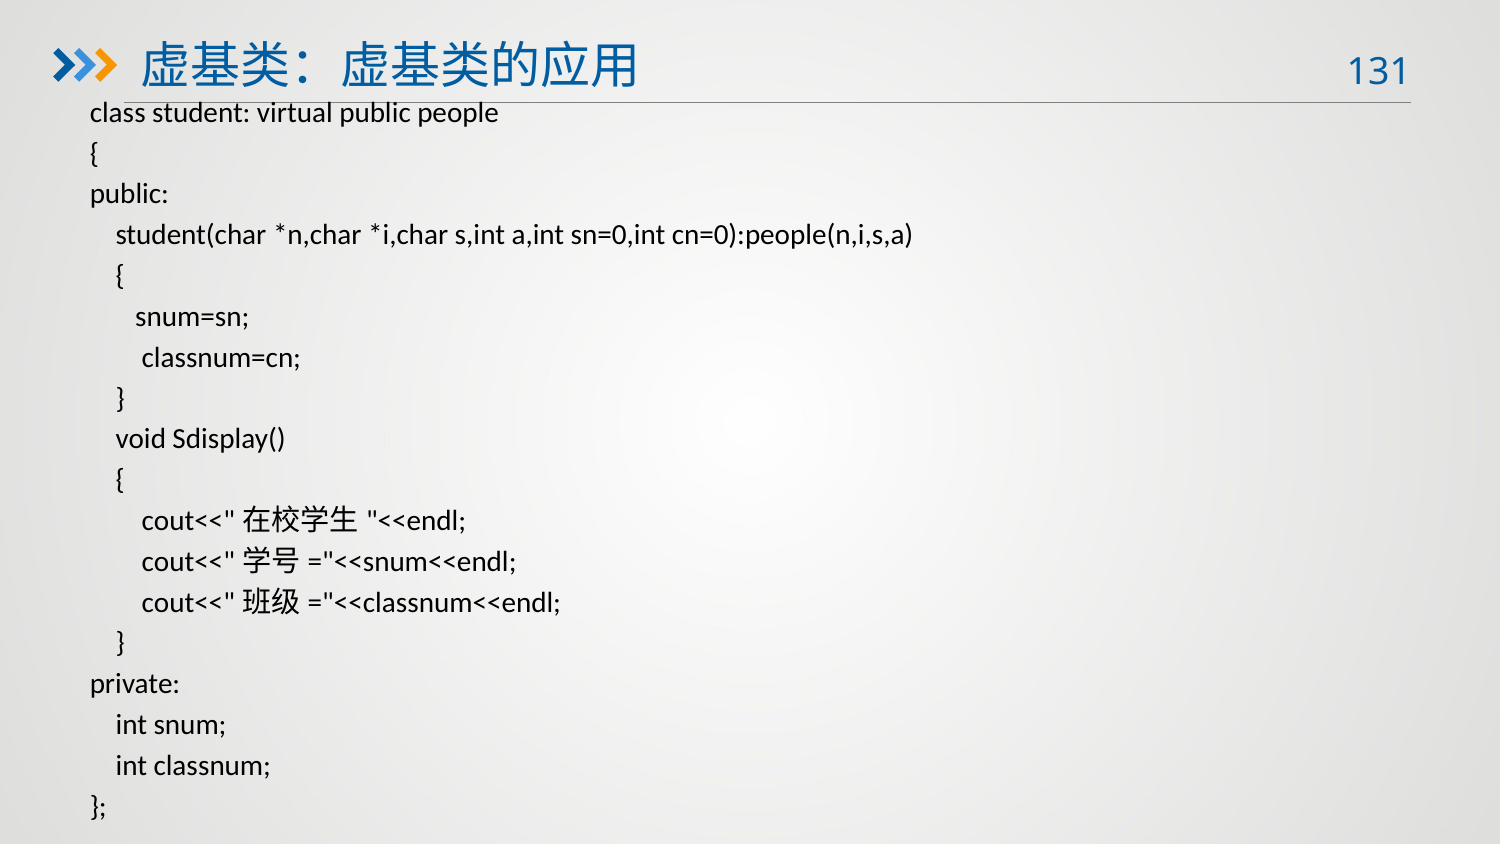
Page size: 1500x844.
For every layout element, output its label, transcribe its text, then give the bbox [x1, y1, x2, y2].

text_box class student: virtual public people { public: student(char *n,char *i,char s,int a,int sn=0,int cn=0):people(n,i,s,a) { snum=sn; classnum=cn; } void Sdisplay() { cout<<"在校学生"<<endl; cout<<"学号="<<snum<<endl; cout<<"班级="<<classnum<<endl; } private: int snum; int classnum; }; [74, 85, 1425, 844]
text_box 虚基类：虚基类的应用 [140, 32, 845, 85]
picture [0, 0, 1500, 844]
